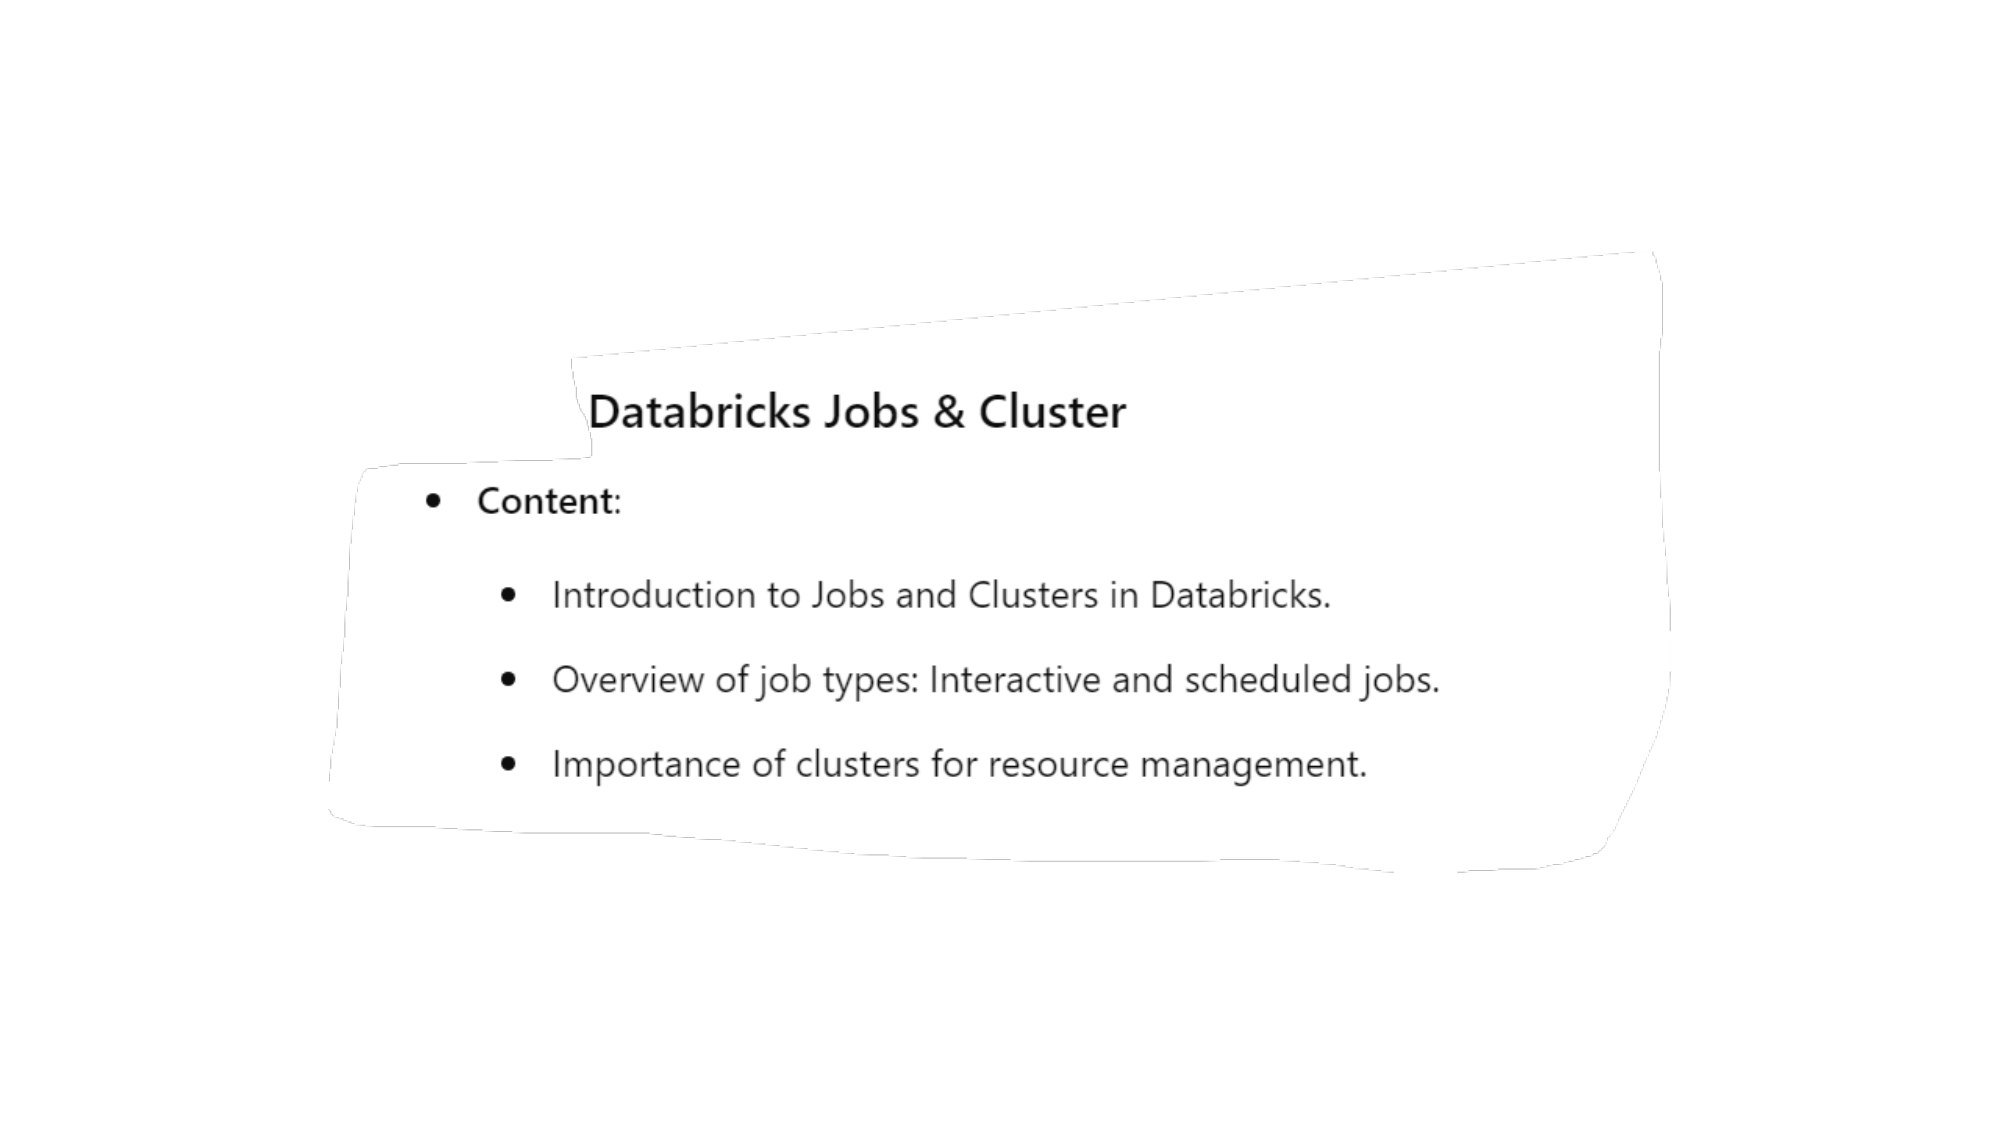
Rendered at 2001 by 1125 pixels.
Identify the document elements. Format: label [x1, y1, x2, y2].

picture [328, 251, 1672, 874]
